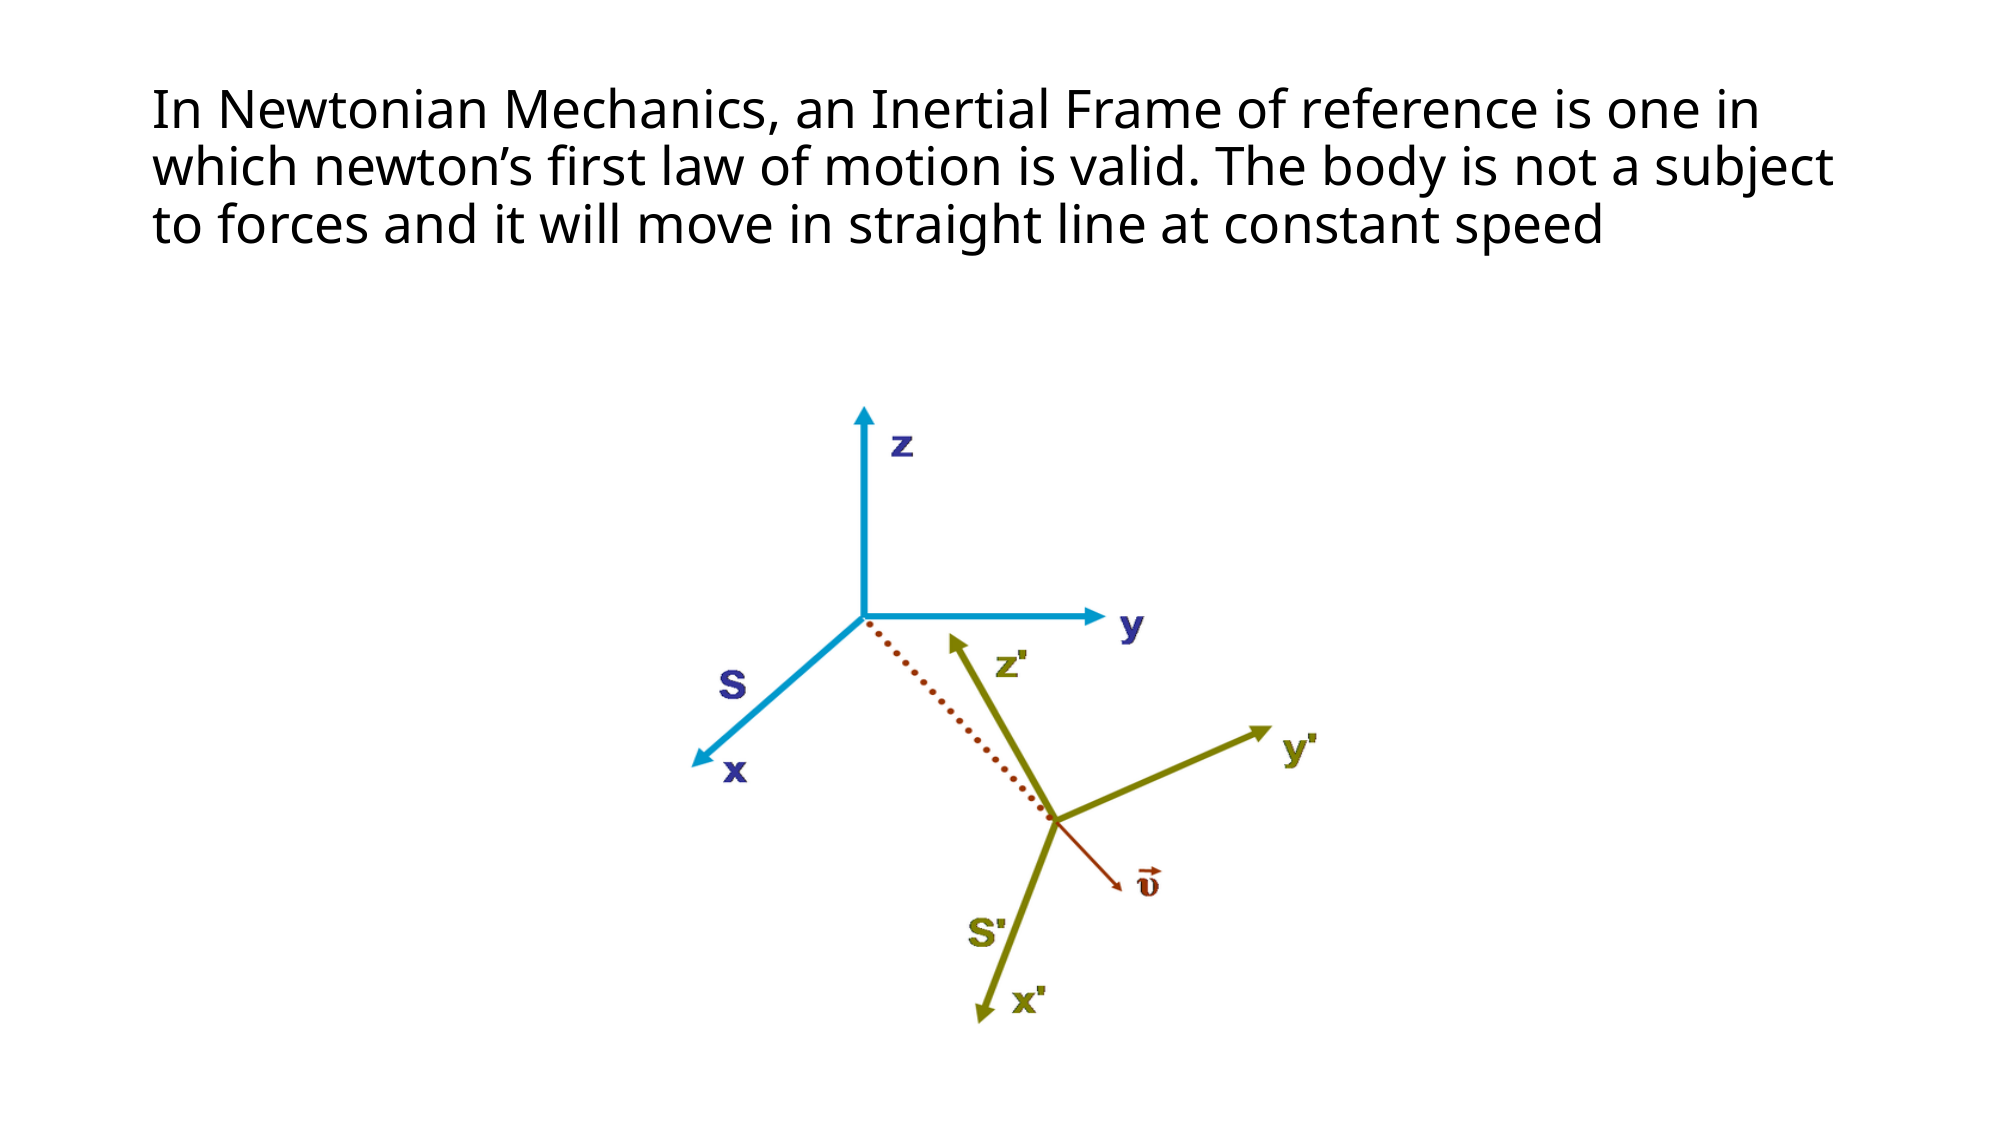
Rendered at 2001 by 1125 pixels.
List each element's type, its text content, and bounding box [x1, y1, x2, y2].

title In Newtonian Mechanics, an Inertial Frame of reference is one in which newton’s first law of motion is valid. The body is not a subject to forces and it will move in straight line at constant speed [137, 59, 1863, 278]
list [679, 402, 1326, 1031]
